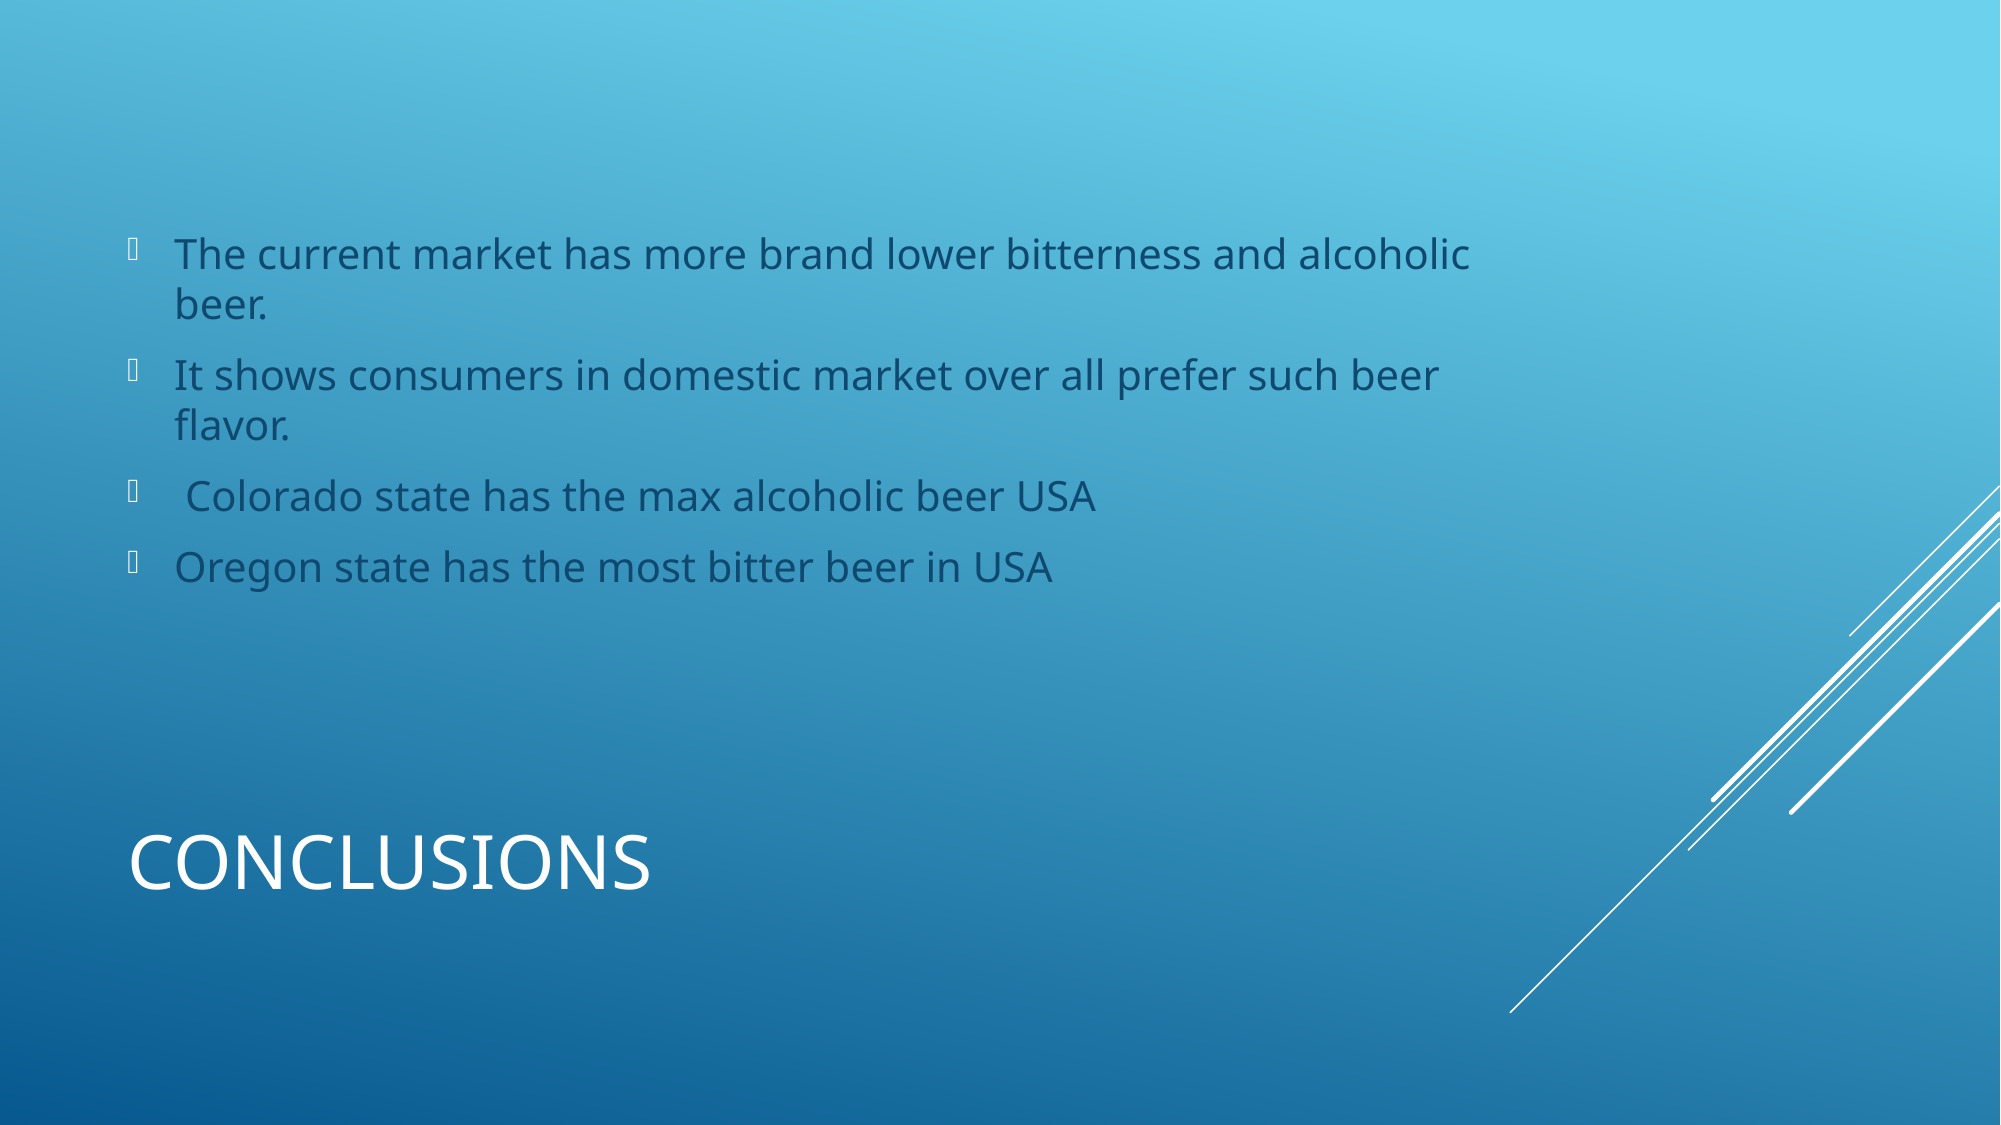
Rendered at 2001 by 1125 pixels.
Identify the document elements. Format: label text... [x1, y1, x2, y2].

title conclusions [112, 736, 1513, 984]
list The current market has more brand lower bitterness and alcoholic beer. It shows consumers in domestic market over all prefer such beer flavor. Colorado state has the max alcoholic beer USA Oregon state has the most bitter beer in USA [112, 112, 1513, 706]
